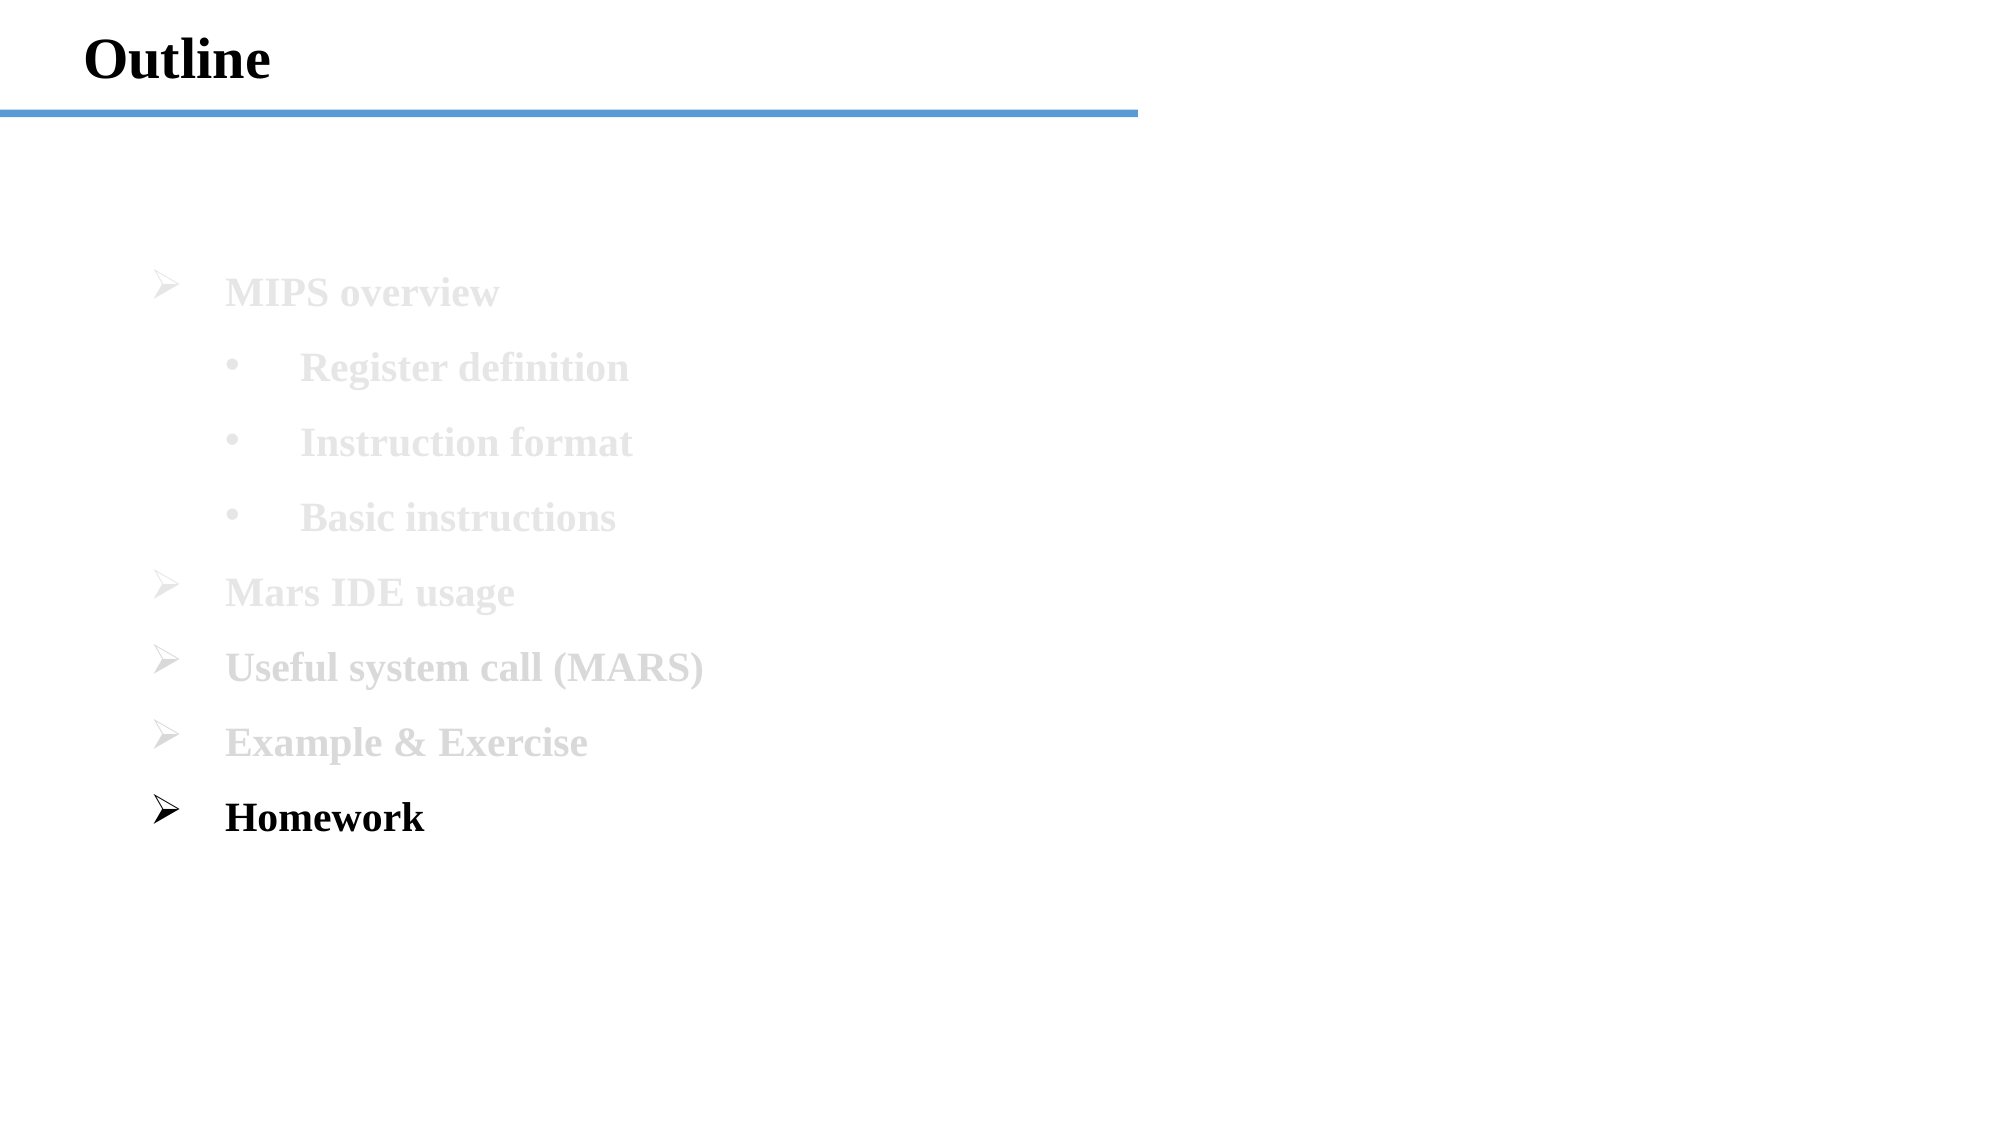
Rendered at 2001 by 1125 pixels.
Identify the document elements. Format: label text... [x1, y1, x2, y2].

text_box MIPS overview Register definition Instruction format Basic instructions Mars IDE usage Useful system call (MARS) Example & Exercise Homework [135, 232, 1348, 847]
text_box Outline [68, 12, 287, 98]
text_box [0, 109, 1139, 118]
